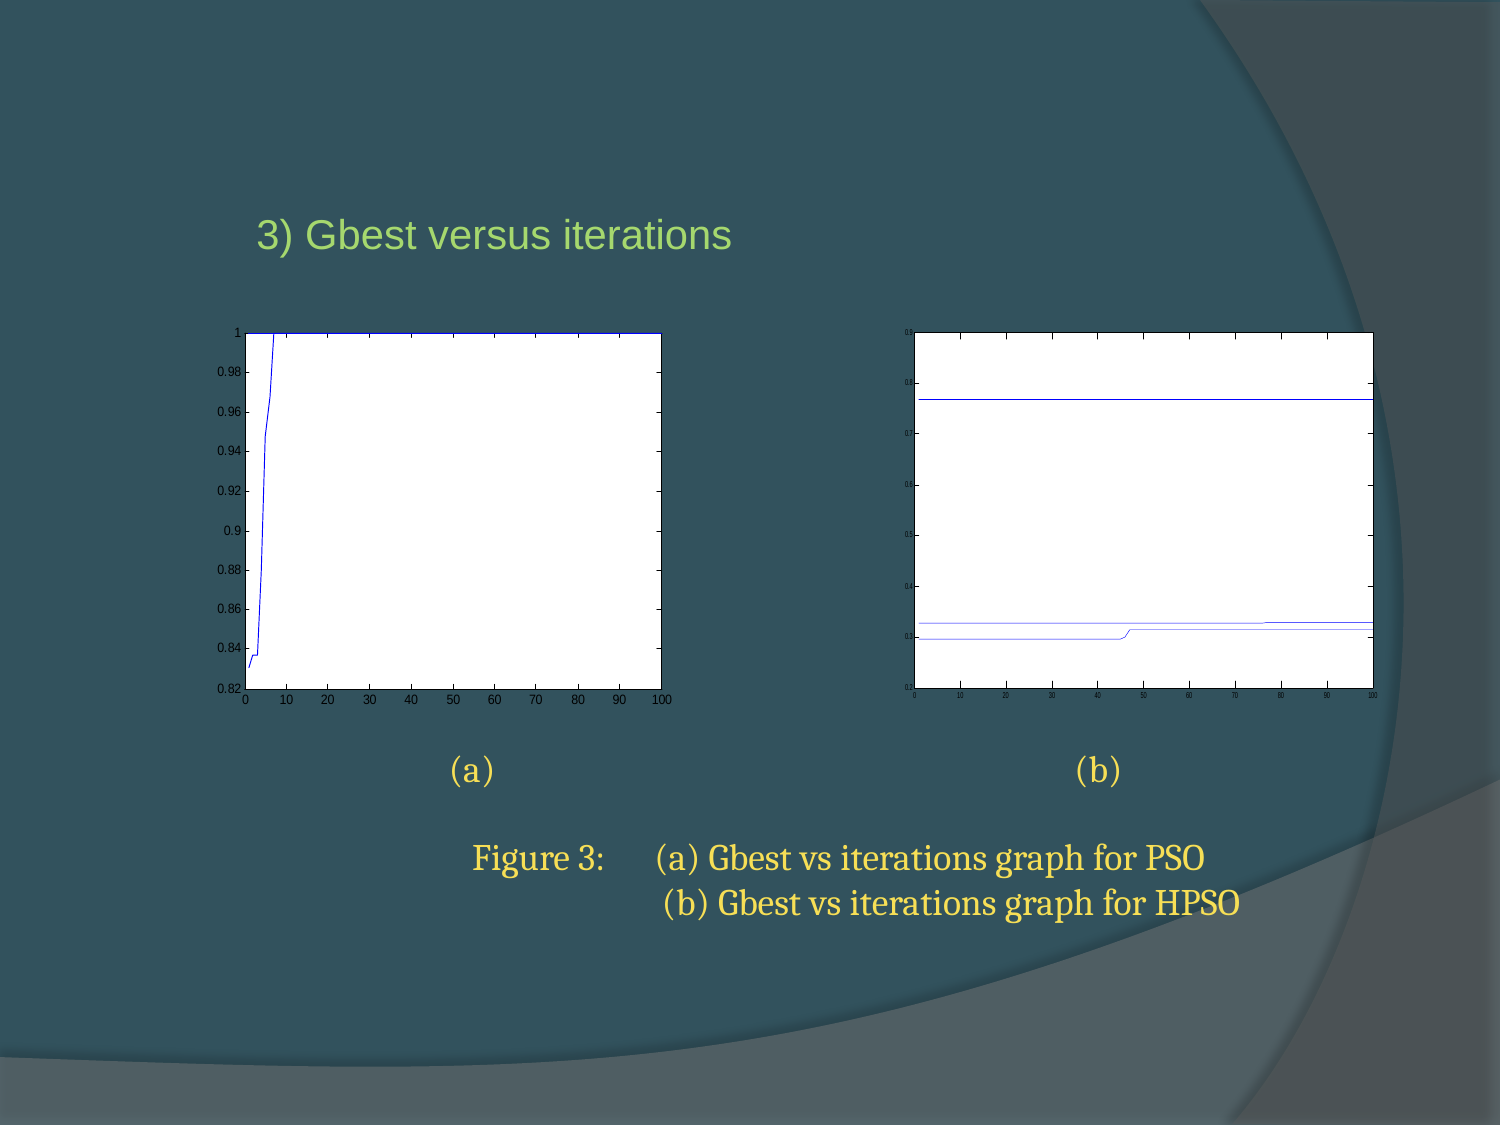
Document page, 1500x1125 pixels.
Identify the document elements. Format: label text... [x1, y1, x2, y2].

text_box (a) [425, 748, 519, 798]
text_box (b) [1051, 747, 1146, 798]
picture [837, 299, 1430, 737]
text_box 3) Gbest versus iterations [241, 200, 748, 266]
text_box Figure 3: (a) Gbest vs iterations graph for PSO (b) Gbest vs iterations graph for HPSO [292, 825, 1256, 976]
picture [174, 299, 713, 738]
